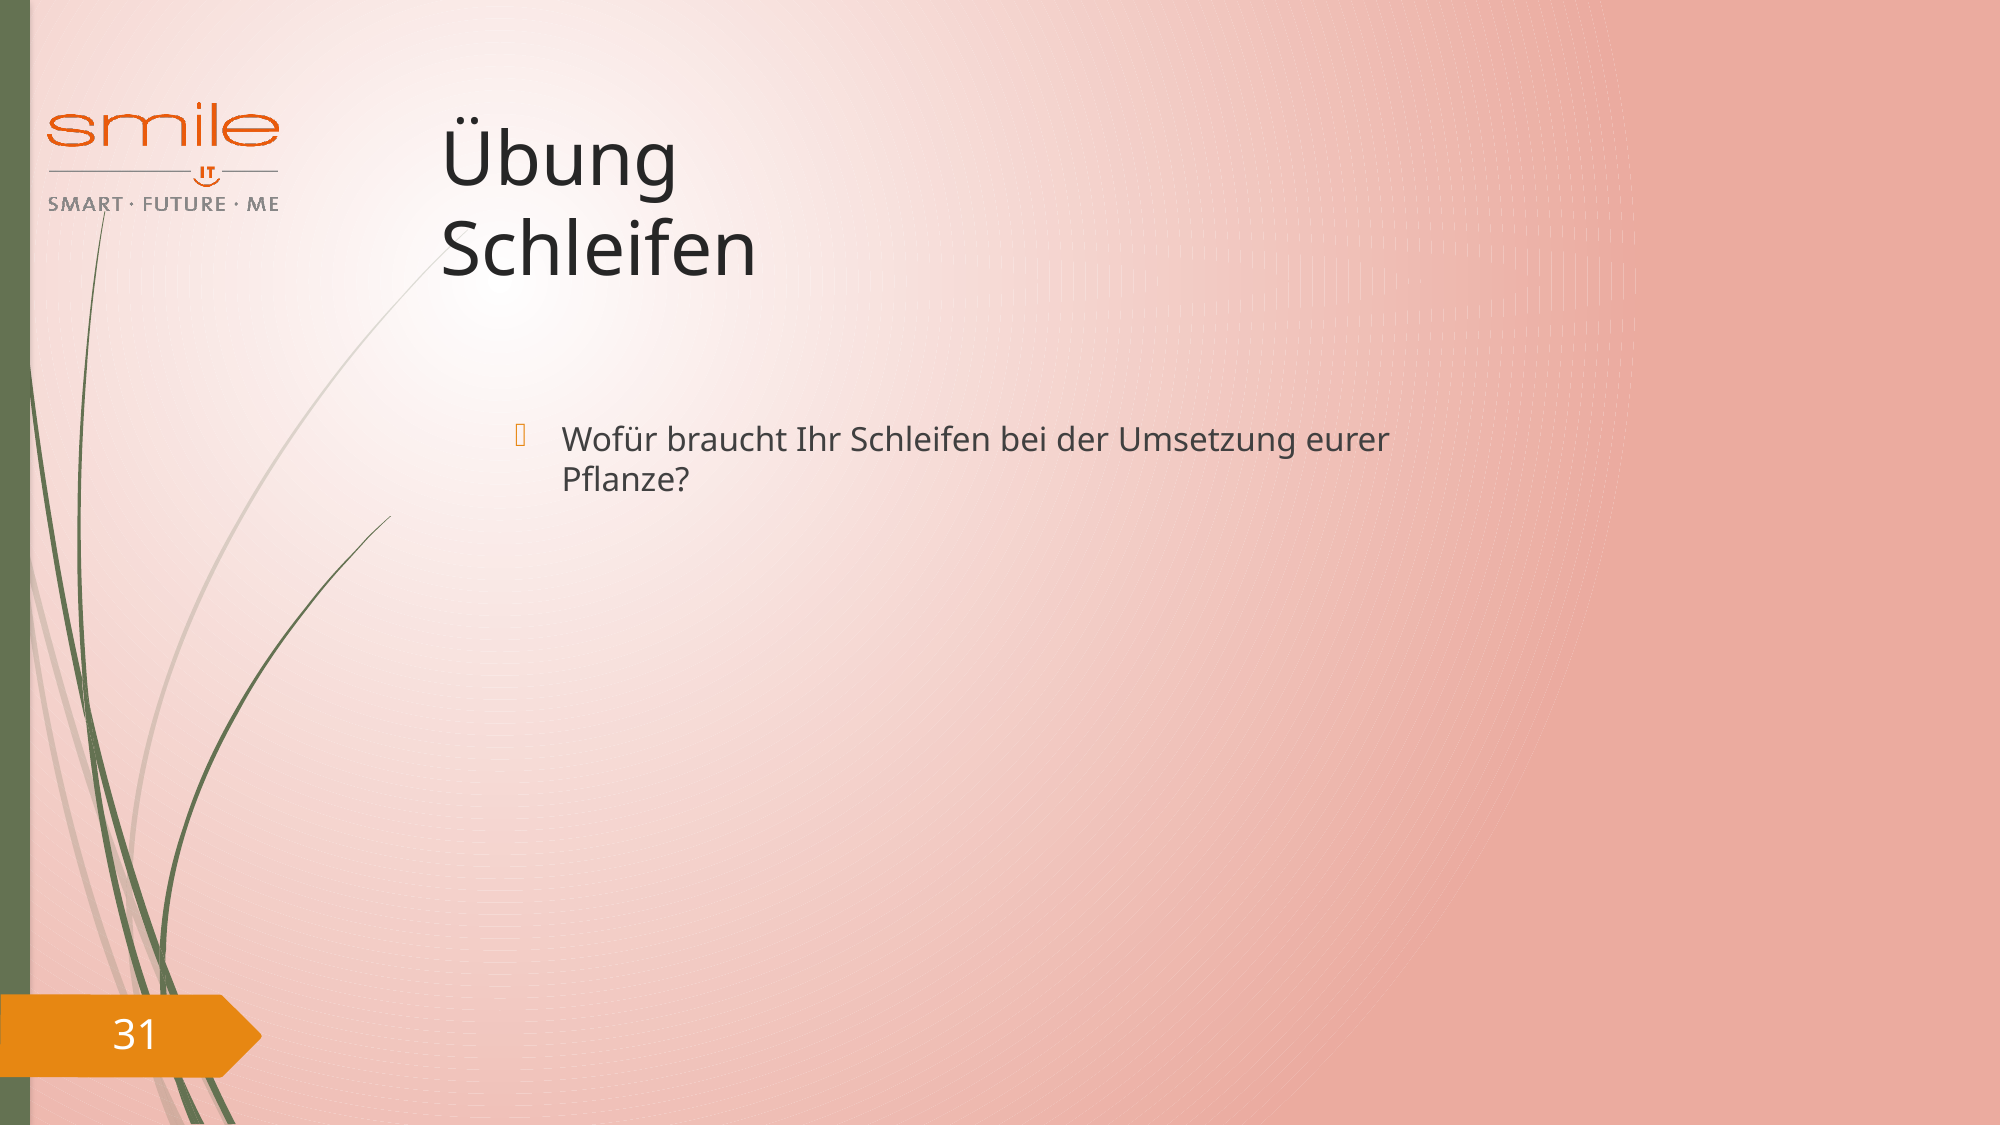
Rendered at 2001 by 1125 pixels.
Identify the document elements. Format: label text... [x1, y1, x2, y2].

list Wofür braucht Ihr Schleifen bei der Umsetzung eurer Pflanze? [424, 350, 1524, 970]
picture [47, 102, 279, 211]
slide_number 31 [47, 1006, 176, 1067]
title Übung Schleifen [425, 102, 1888, 313]
